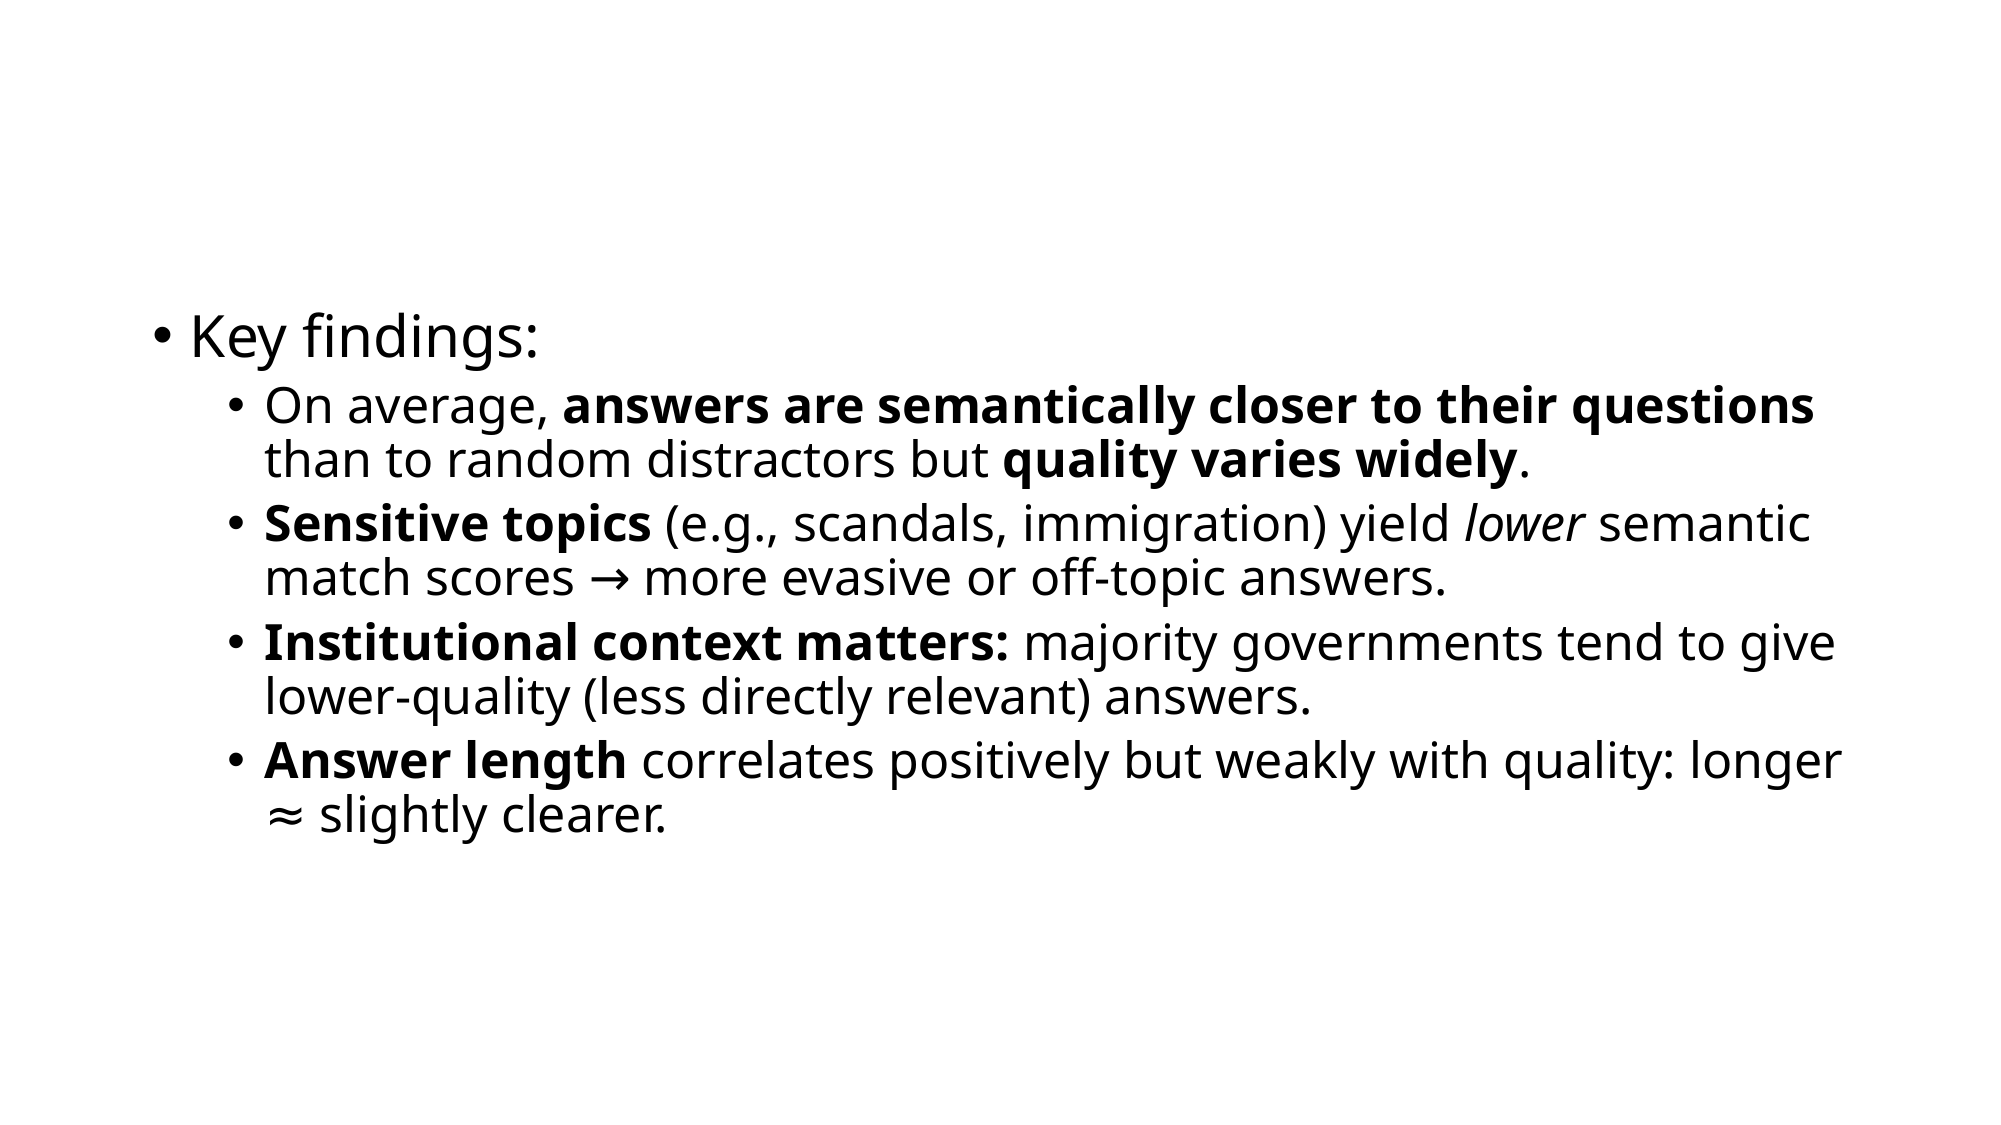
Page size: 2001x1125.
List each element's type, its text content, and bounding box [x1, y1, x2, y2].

list Key findings: On average, answers are semantically closer to their questions than to random distractors but quality varies widely. Sensitive topics (e.g., scandals, immigration) yield lower semantic match scores → more evasive or off-topic answers. Institutional context matters: majority governments tend to give lower-quality (less directly relevant) answers. Answer length correlates positively but weakly with quality: longer ≈ slightly clearer. [137, 299, 1863, 1014]
